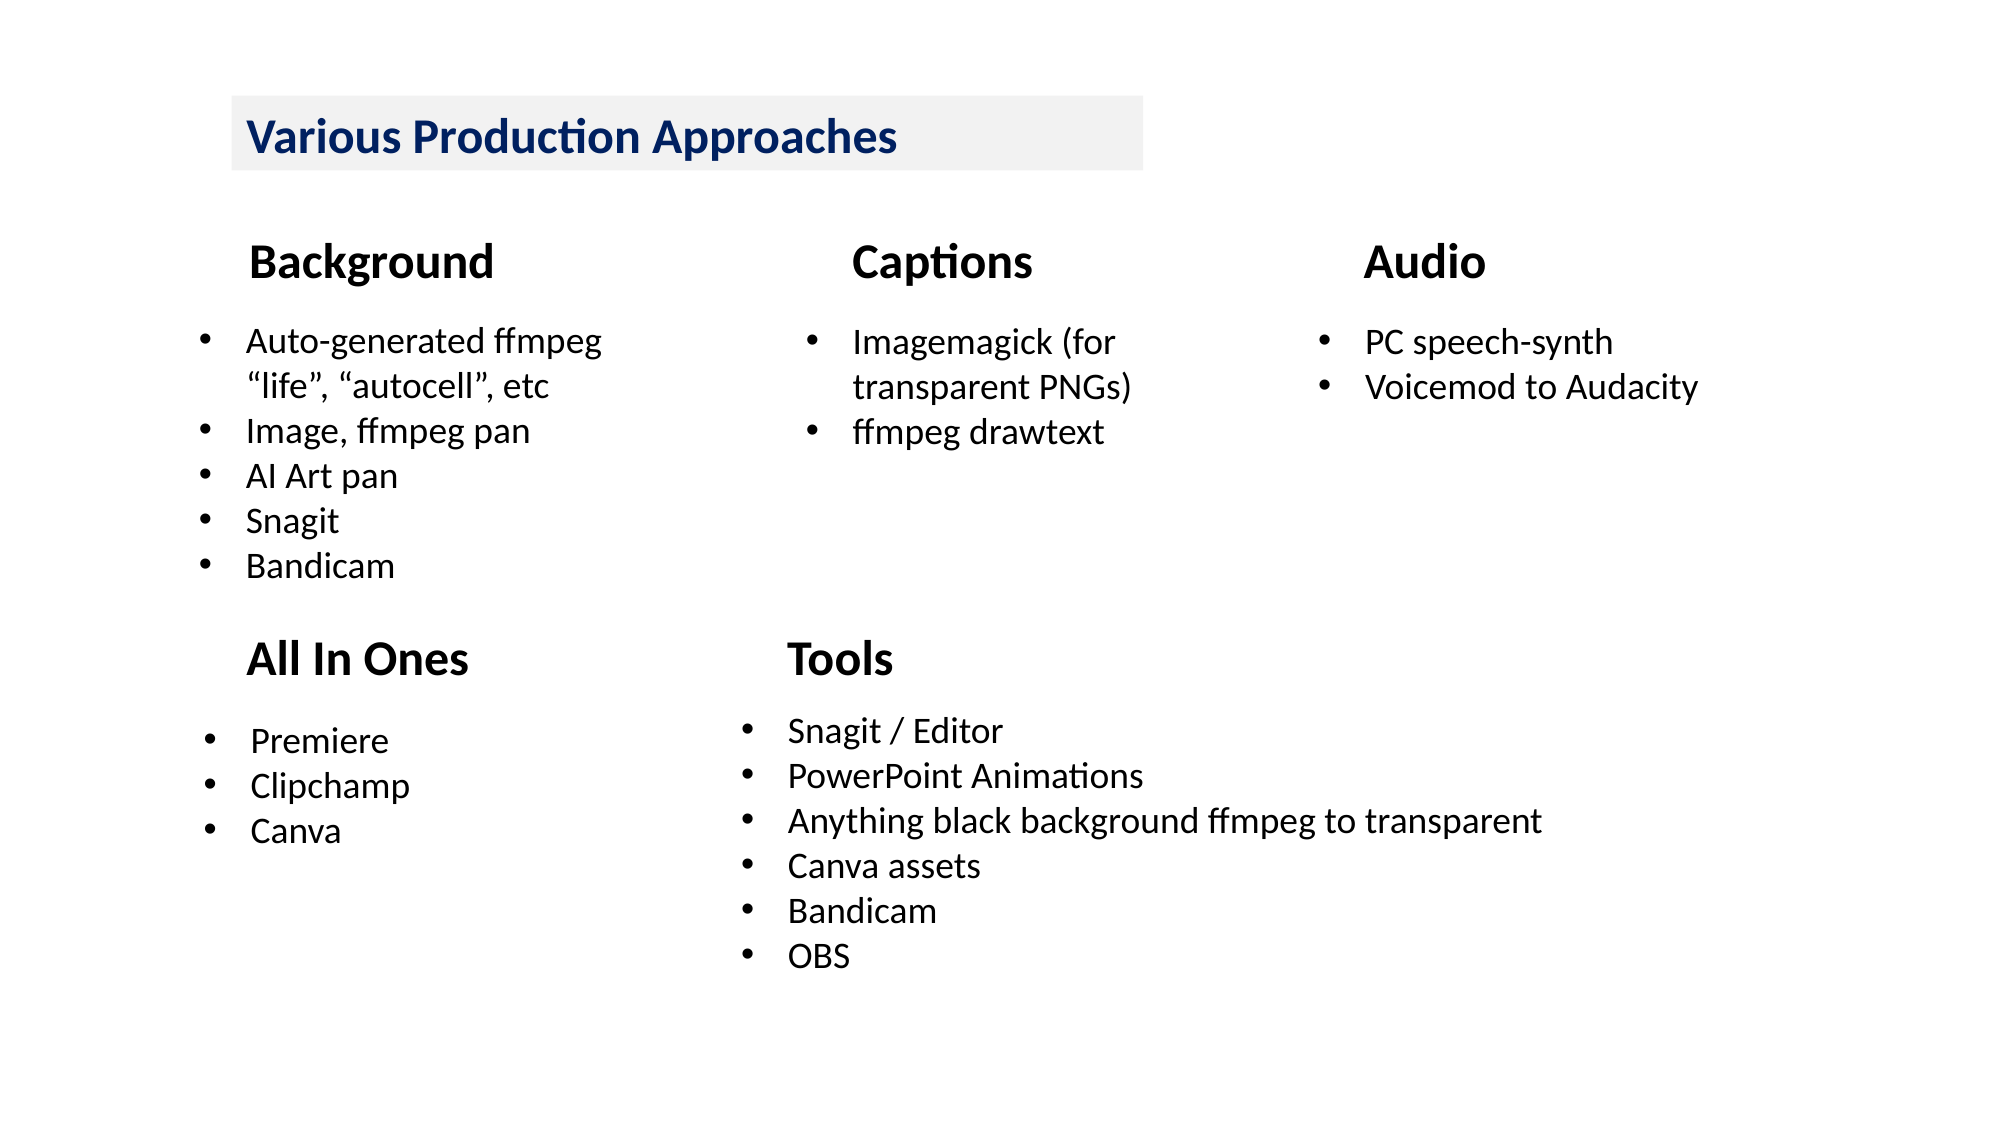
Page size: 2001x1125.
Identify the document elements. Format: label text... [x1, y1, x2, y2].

text_box Auto-generated ffmpeg “life”, “autocell”, etc Image, ffmpeg pan AI Art pan Snagit Bandicam [184, 308, 646, 594]
text_box All In Ones [231, 618, 510, 693]
text_box Background [234, 220, 513, 296]
text_box Tools [772, 618, 1051, 693]
text_box Captions [837, 220, 1116, 296]
text_box Audio [1348, 220, 1627, 296]
text_box Imagemagick (for transparent PNGs) ffmpeg drawtext [791, 309, 1253, 460]
text_box PC speech-synth Voicemod to Audacity [1303, 309, 1765, 415]
text_box Snagit / Editor PowerPoint Animations Anything black background ffmpeg to transparent Canva assets Bandicam OBS [726, 698, 1609, 984]
text_box Various Production Approaches [231, 95, 1144, 171]
text_box Premiere Clipchamp Canva [189, 708, 651, 859]
